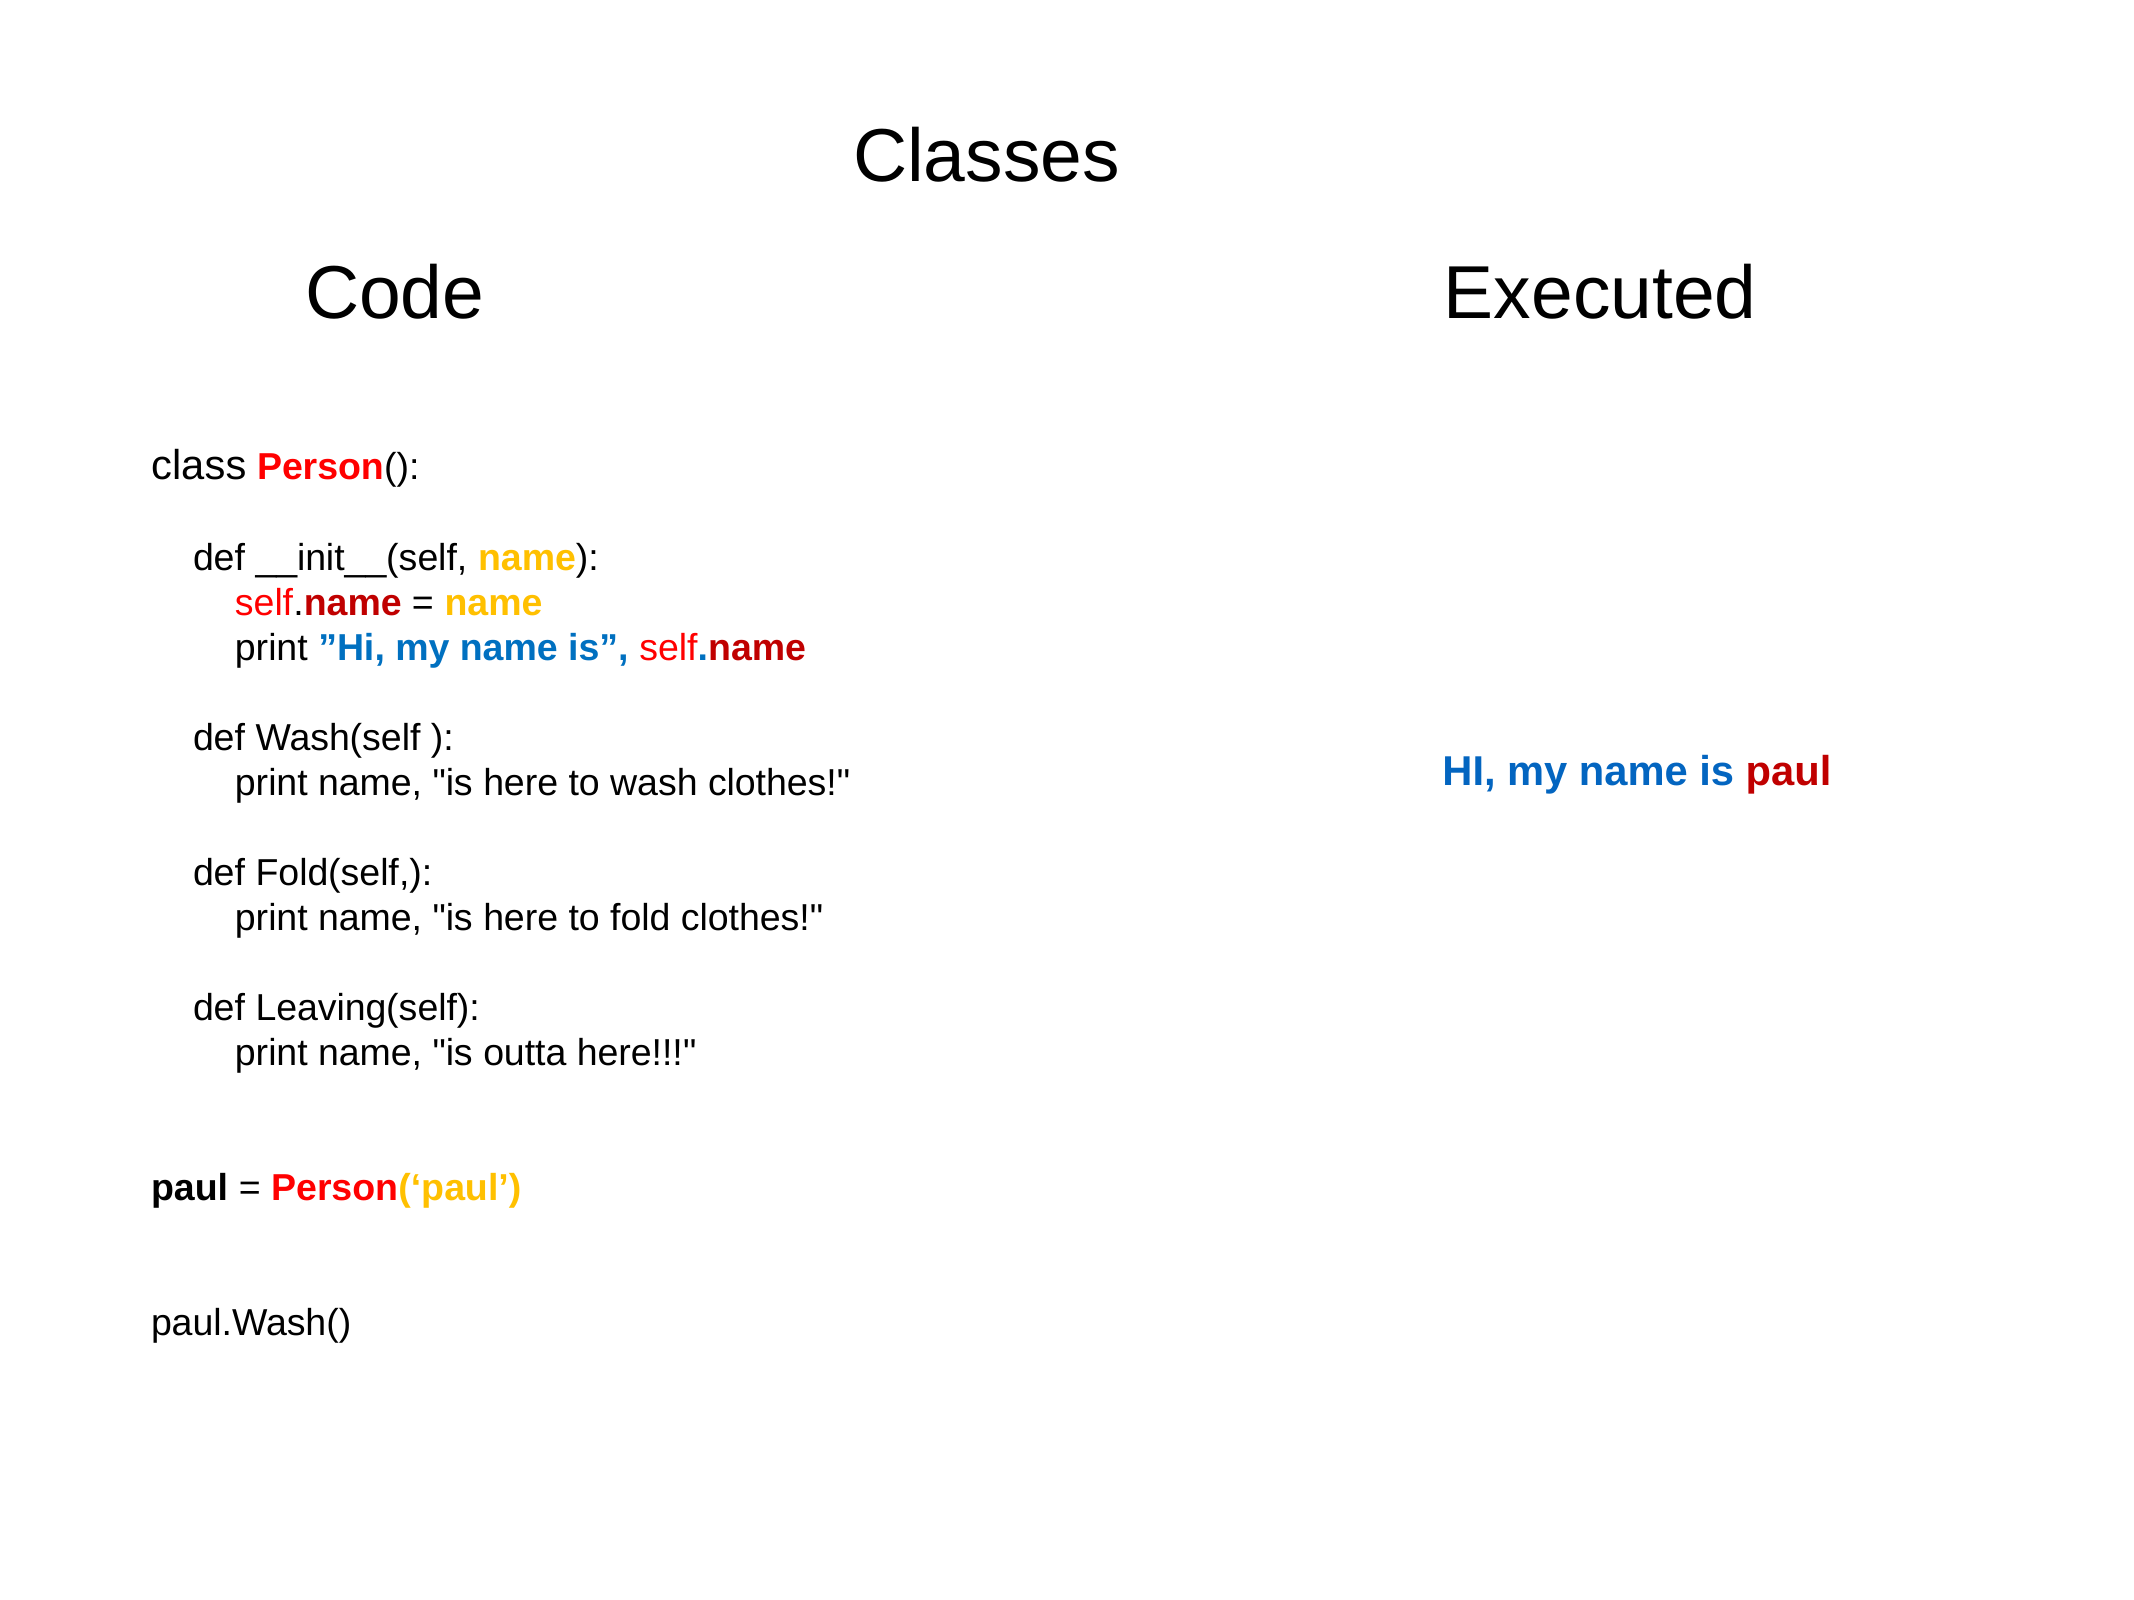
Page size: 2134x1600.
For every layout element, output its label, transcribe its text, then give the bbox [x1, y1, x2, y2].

text_box Executed [1435, 235, 1766, 343]
text_box Code [296, 235, 493, 343]
text_box HI, my name is paul [1434, 735, 1840, 803]
text_box Classes [844, 97, 1129, 205]
text_box class Person(): def __init__(self, name): self.name = name print ”Hi, my name is”, self.name def Wash(self ): print name, "is here to wash clothes!" def Fold(self,): print name, "is here to fold clothes!" def Leaving(self): print name, "is outta here!!!" paul = Person(‘paul’) paul.Wash() [142, 429, 860, 1352]
